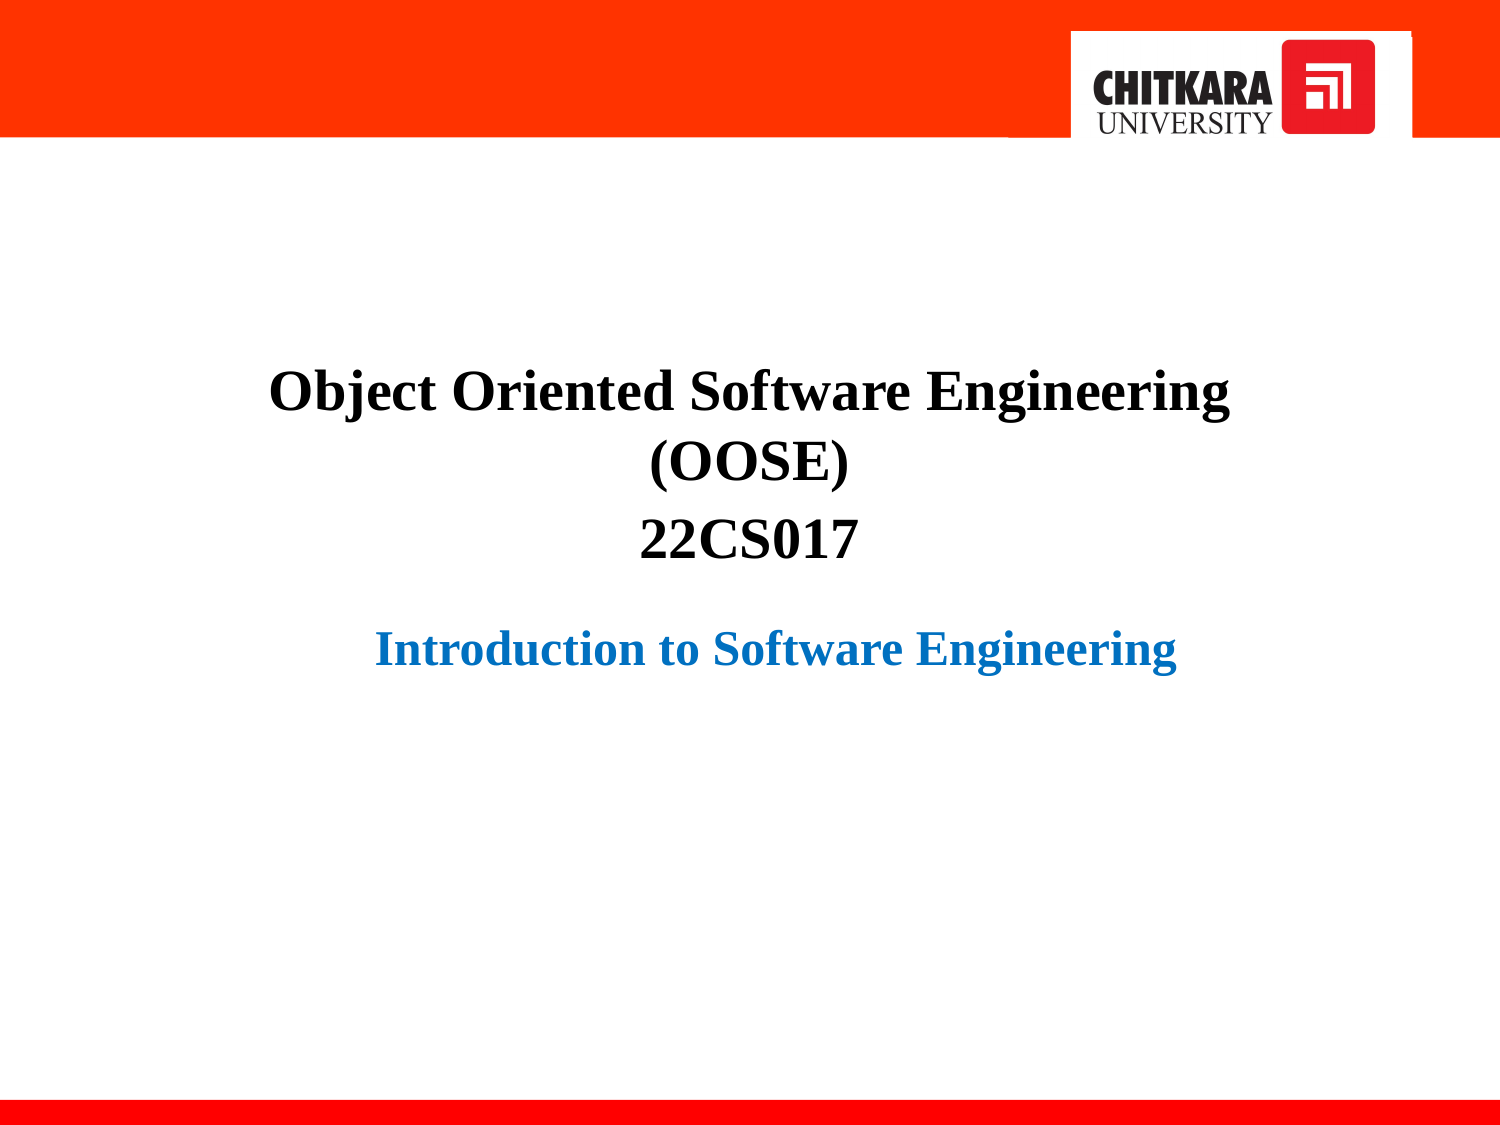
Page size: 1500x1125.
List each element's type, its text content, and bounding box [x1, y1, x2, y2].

text_box Introduction to Software Engineering [155, 481, 1397, 964]
picture [1074, 37, 1390, 138]
text_box Object Oriented Software Engineering (OOSE) 22CS017 [229, 344, 1271, 578]
